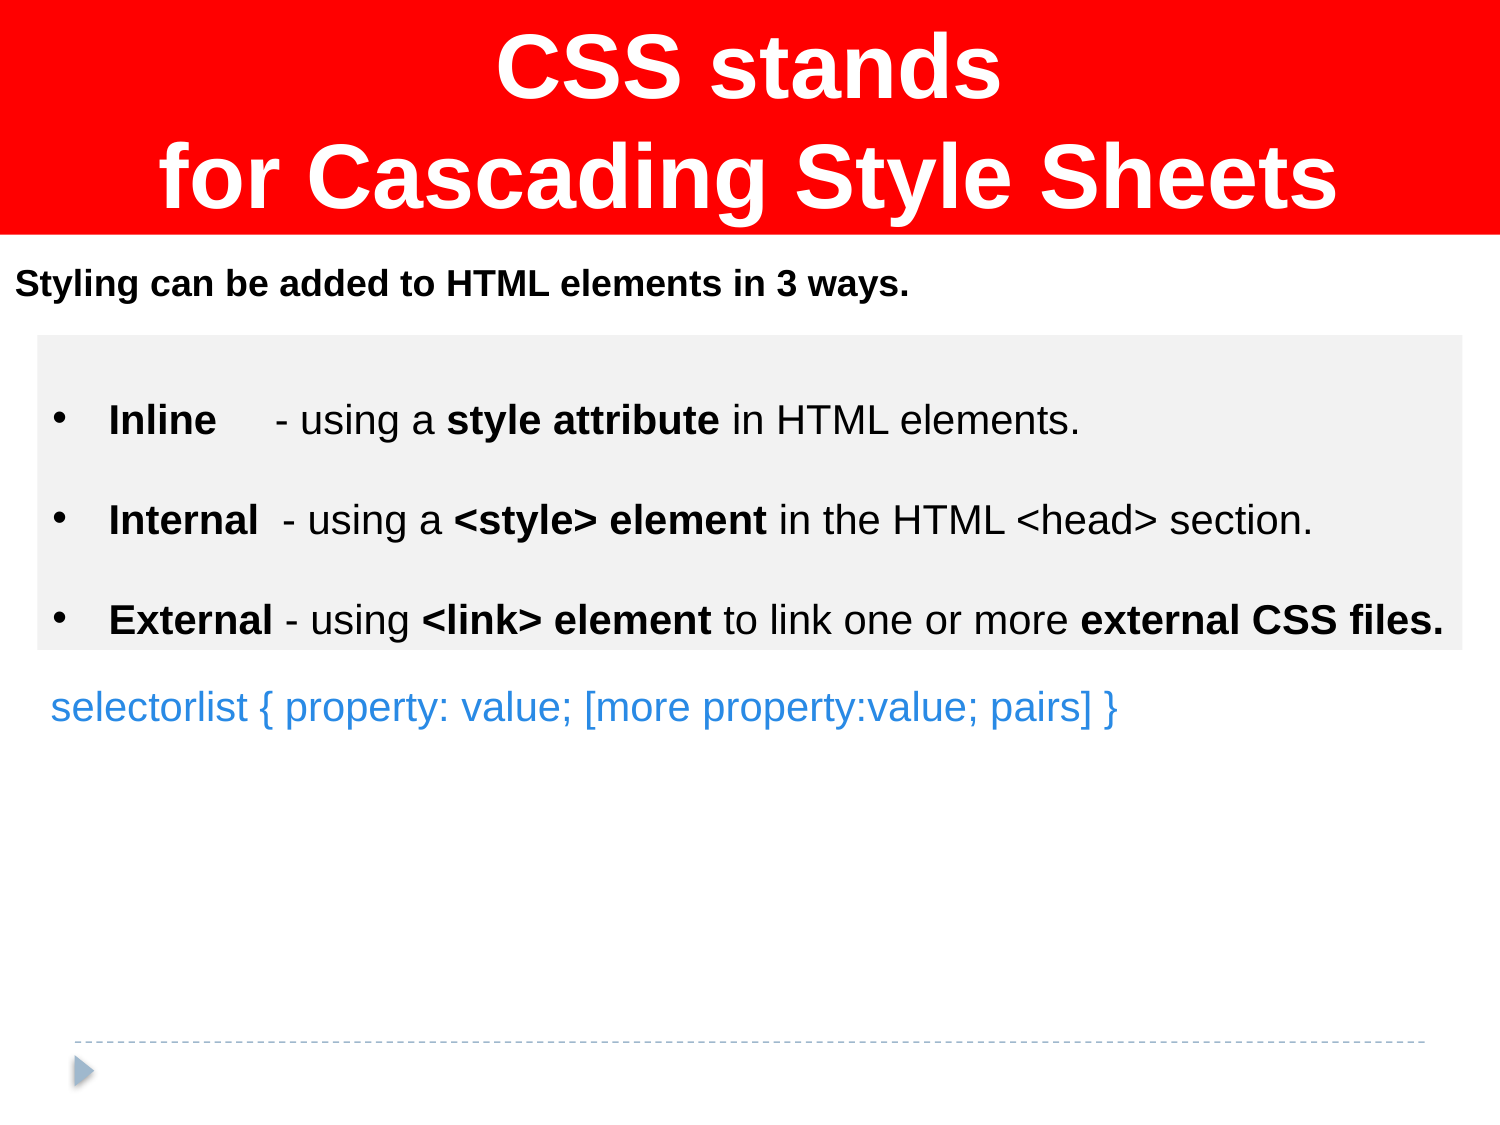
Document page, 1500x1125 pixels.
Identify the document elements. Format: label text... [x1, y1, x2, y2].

text_box CSS stands for Cascading Style Sheets [0, 0, 1500, 235]
text_box Inline - using a style attribute in HTML elements. Internal - using a <style> element in the HTML <head> section. External - using <link> element to link one or more external CSS files. [37, 335, 1463, 650]
text_box selectorlist { property: value; [more property:value; pairs] } [35, 671, 1463, 737]
text_box Styling can be added to HTML elements in 3 ways. [0, 251, 1450, 312]
